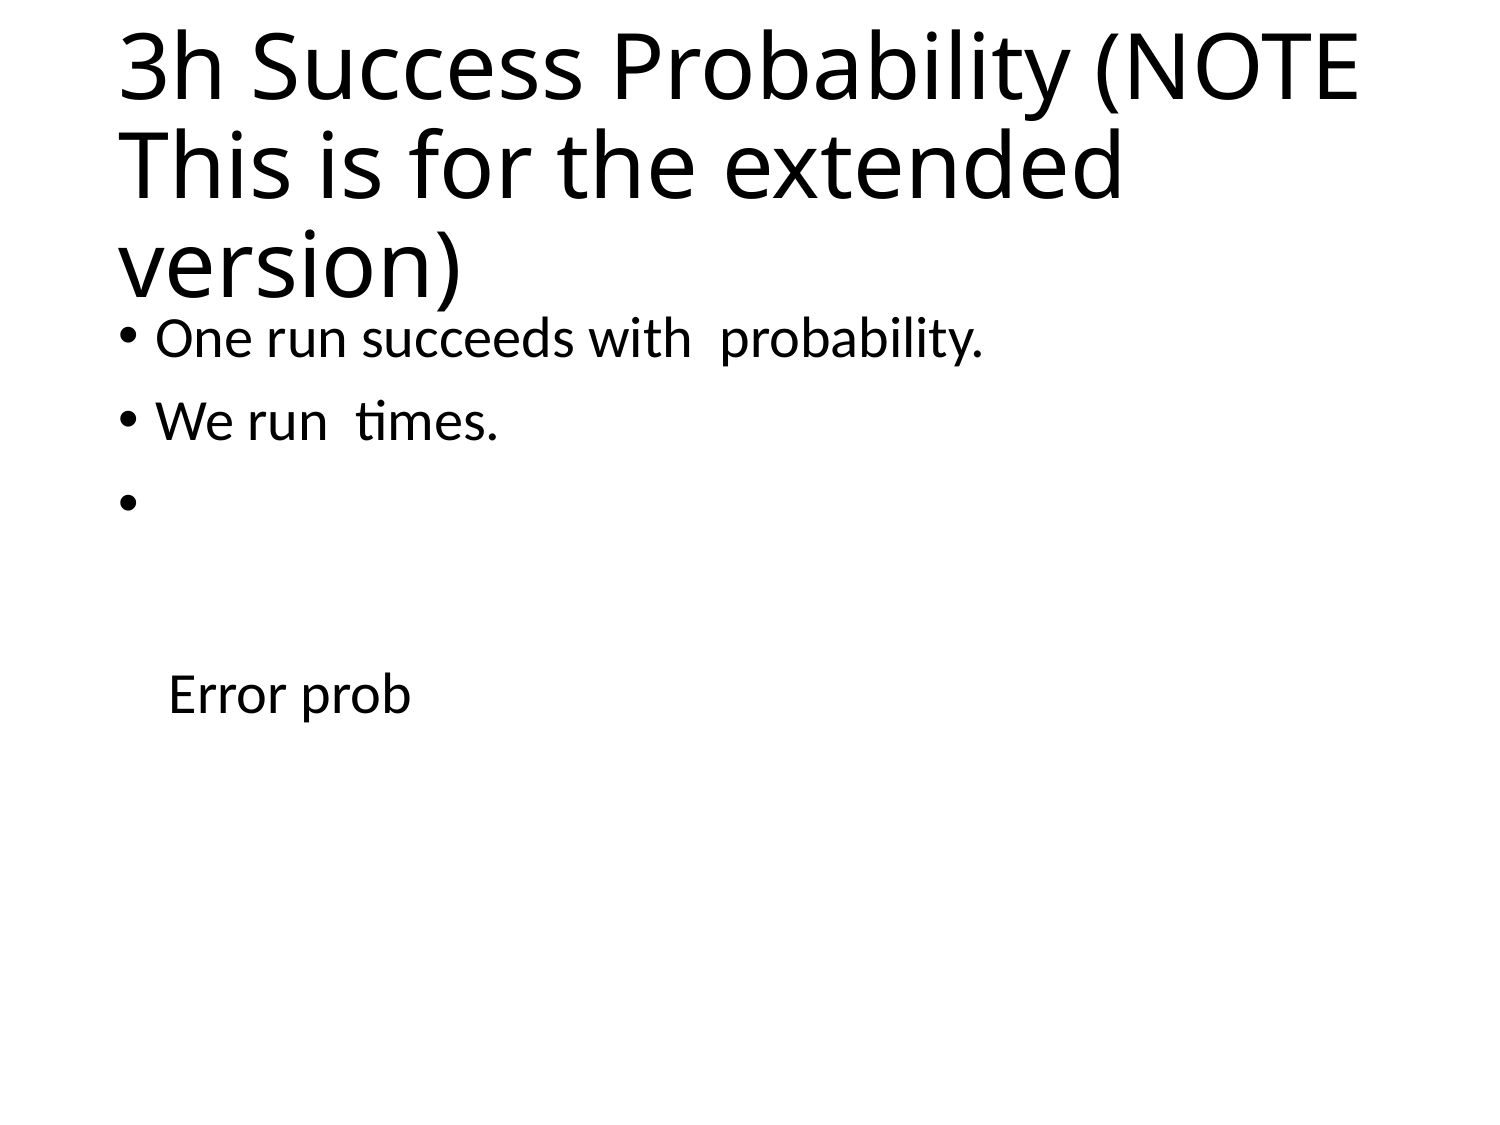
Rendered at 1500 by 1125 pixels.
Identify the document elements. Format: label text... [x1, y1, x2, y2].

title 3h Success Probability (NOTE This is for the extended version) [103, 59, 1397, 278]
